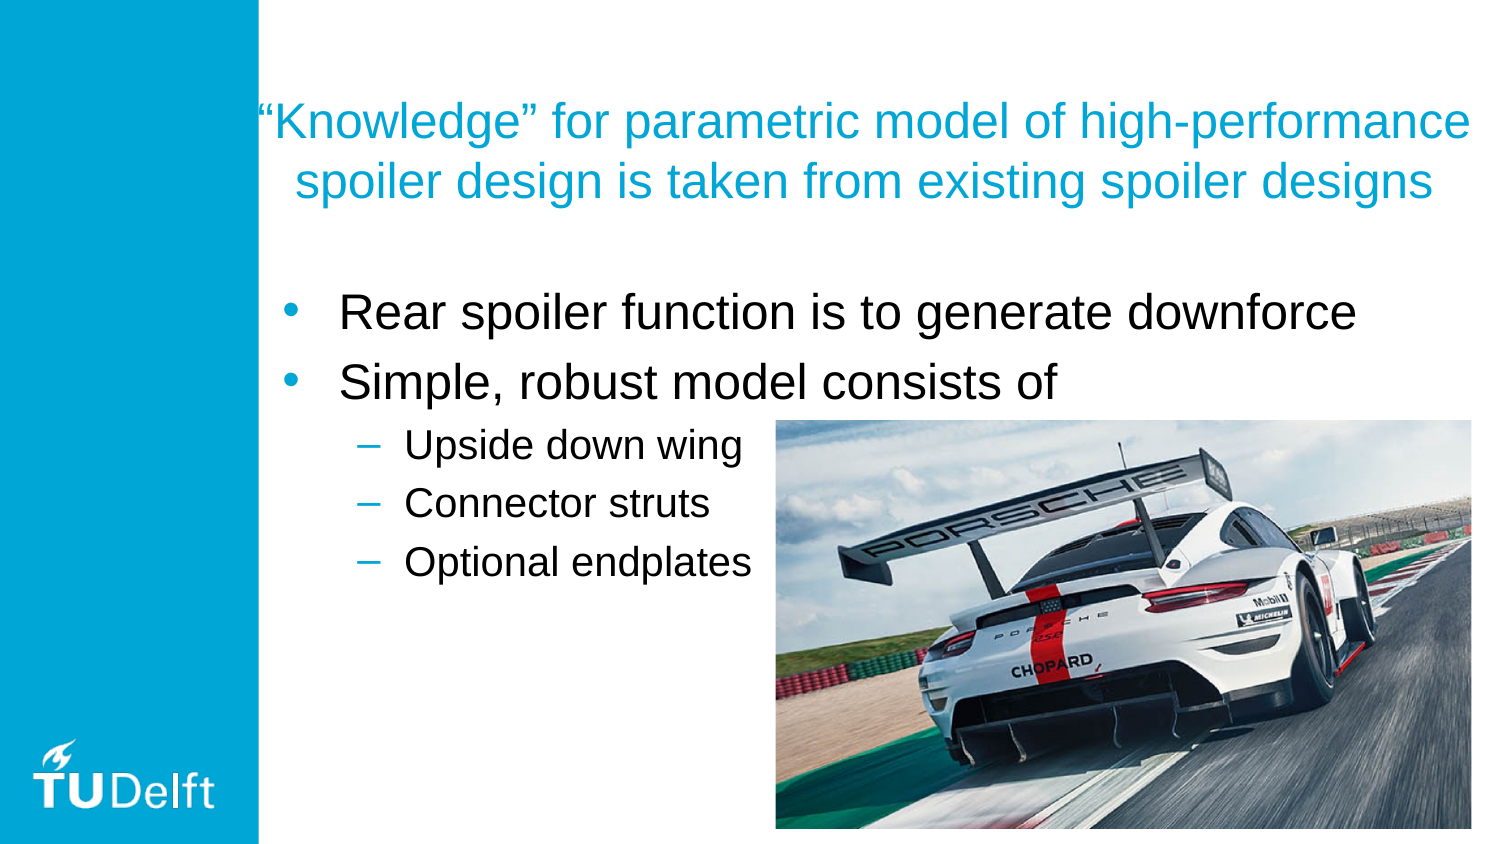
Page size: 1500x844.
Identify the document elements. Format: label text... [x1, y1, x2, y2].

text_box Rear spoiler function is to generate downforce Simple, robust model consists of Upside down wing Connector struts Optional endplates [267, 271, 1433, 844]
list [775, 419, 1472, 829]
title “Knowledge” for parametric model of high-performance spoiler design is taken from existing spoiler designs [241, 78, 1489, 220]
